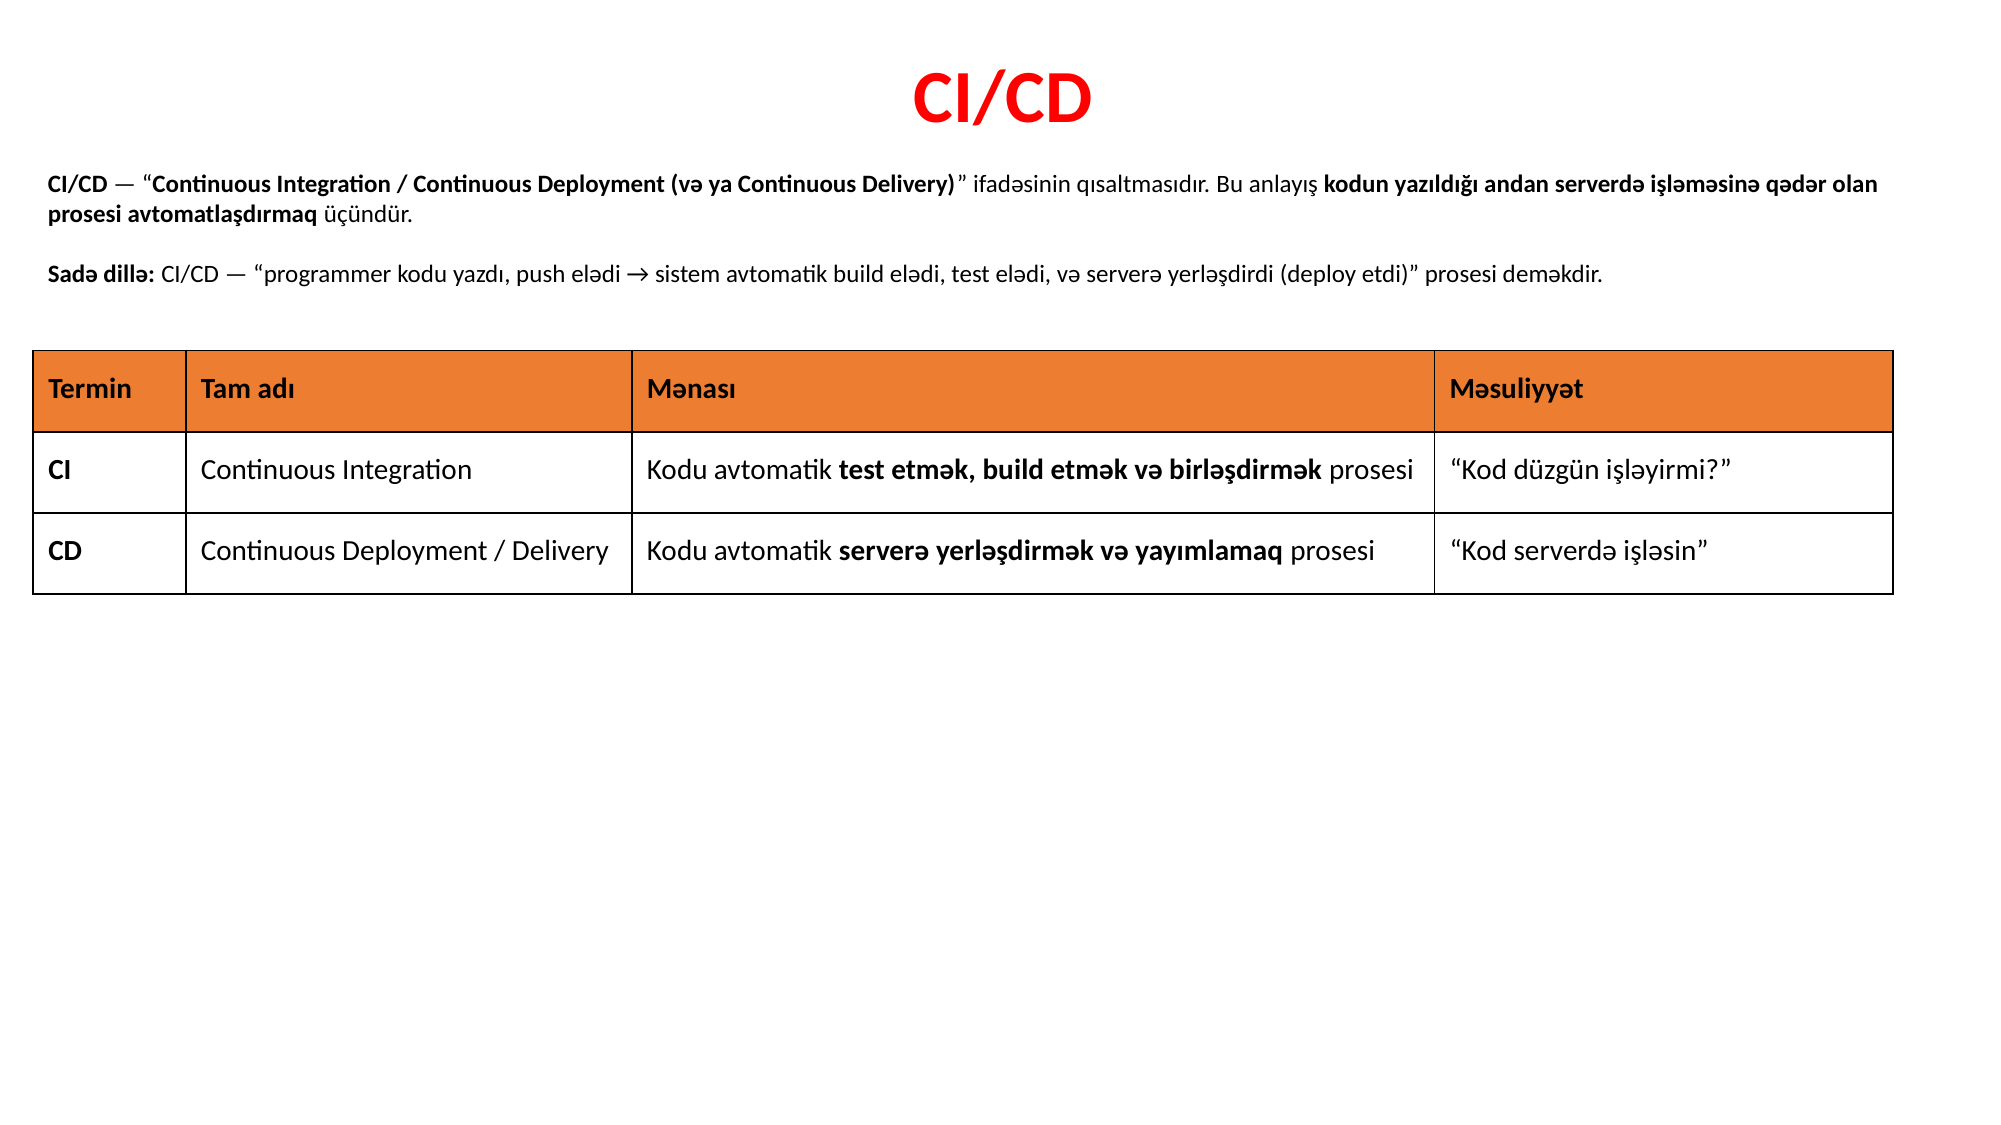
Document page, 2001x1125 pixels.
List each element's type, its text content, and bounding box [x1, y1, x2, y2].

table_cell Kodu avtomatik serverə yerləşdirmək və yayımlamaq prosesi [633, 514, 1434, 593]
table_cell “Kod düzgün işləyirmi?” [1435, 433, 1892, 512]
table_cell Continuous Deployment / Delivery [187, 514, 631, 593]
table_cell “Kod serverdə işləsin” [1435, 514, 1892, 593]
table_header Termin [34, 351, 185, 431]
text_box CI/CD CI/CD — “Continuous Integration / Continuous Deployment (və ya Continuous Delivery)” ifadəsinin qısaltmasıdır. Bu anlayış kodun yazıldığı andan serverdə işləməsinə qədər olan prosesi avtomatlaşdırmaq üçündür. Sadə dillə: CI/CD — “programmer kodu yazdı, push elədi → sistem avtomatik build elədi, test elədi, və serverə yerləşdirdi (deploy etdi)” prosesi deməkdir. [33, 40, 1973, 385]
table_cell CD [34, 514, 185, 593]
table_header Məsuliyyət [1435, 351, 1892, 431]
table_header Mənası [633, 351, 1434, 431]
table_header Tam adı [187, 351, 631, 431]
table_cell CI [34, 433, 185, 512]
table_cell Continuous Integration [187, 433, 631, 512]
table_cell Kodu avtomatik test etmək, build etmək və birləşdirmək prosesi [633, 433, 1434, 512]
